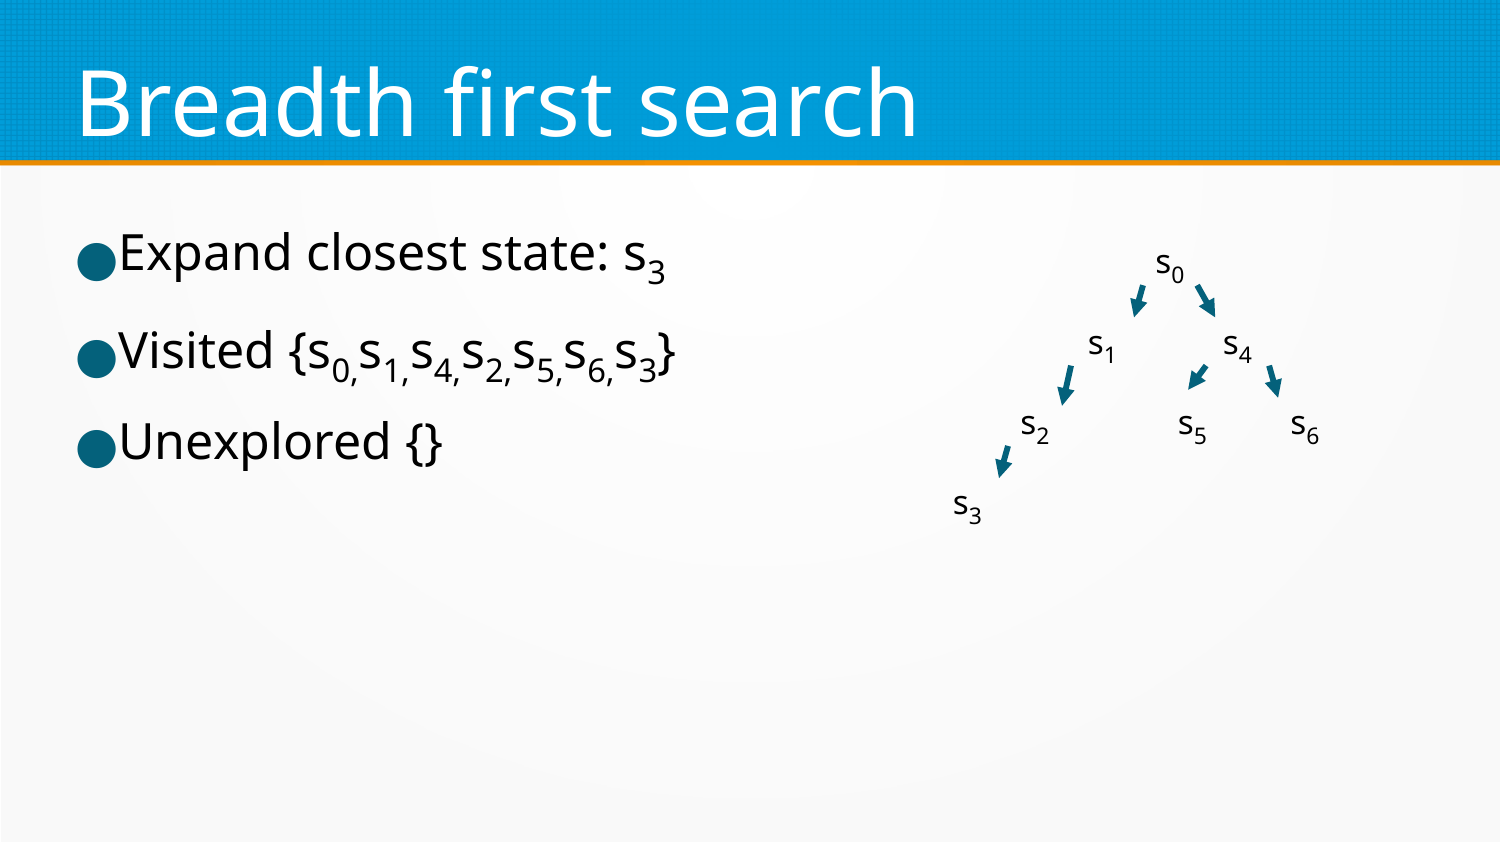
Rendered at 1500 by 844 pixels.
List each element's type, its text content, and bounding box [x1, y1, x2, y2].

text_box [1197, 285, 1216, 318]
text_box [996, 445, 1009, 479]
text_box [1268, 365, 1281, 398]
text_box [1131, 285, 1144, 318]
text_box [1188, 365, 1207, 390]
picture [0, 161, 1500, 844]
text_box Breadth first search [74, 13, 1425, 155]
text_box [1058, 365, 1072, 406]
text_box Expand closest state: s3 Visited {s0,s1,s4,s2,s5,s6,s3} Unexplored {} [74, 214, 1418, 735]
